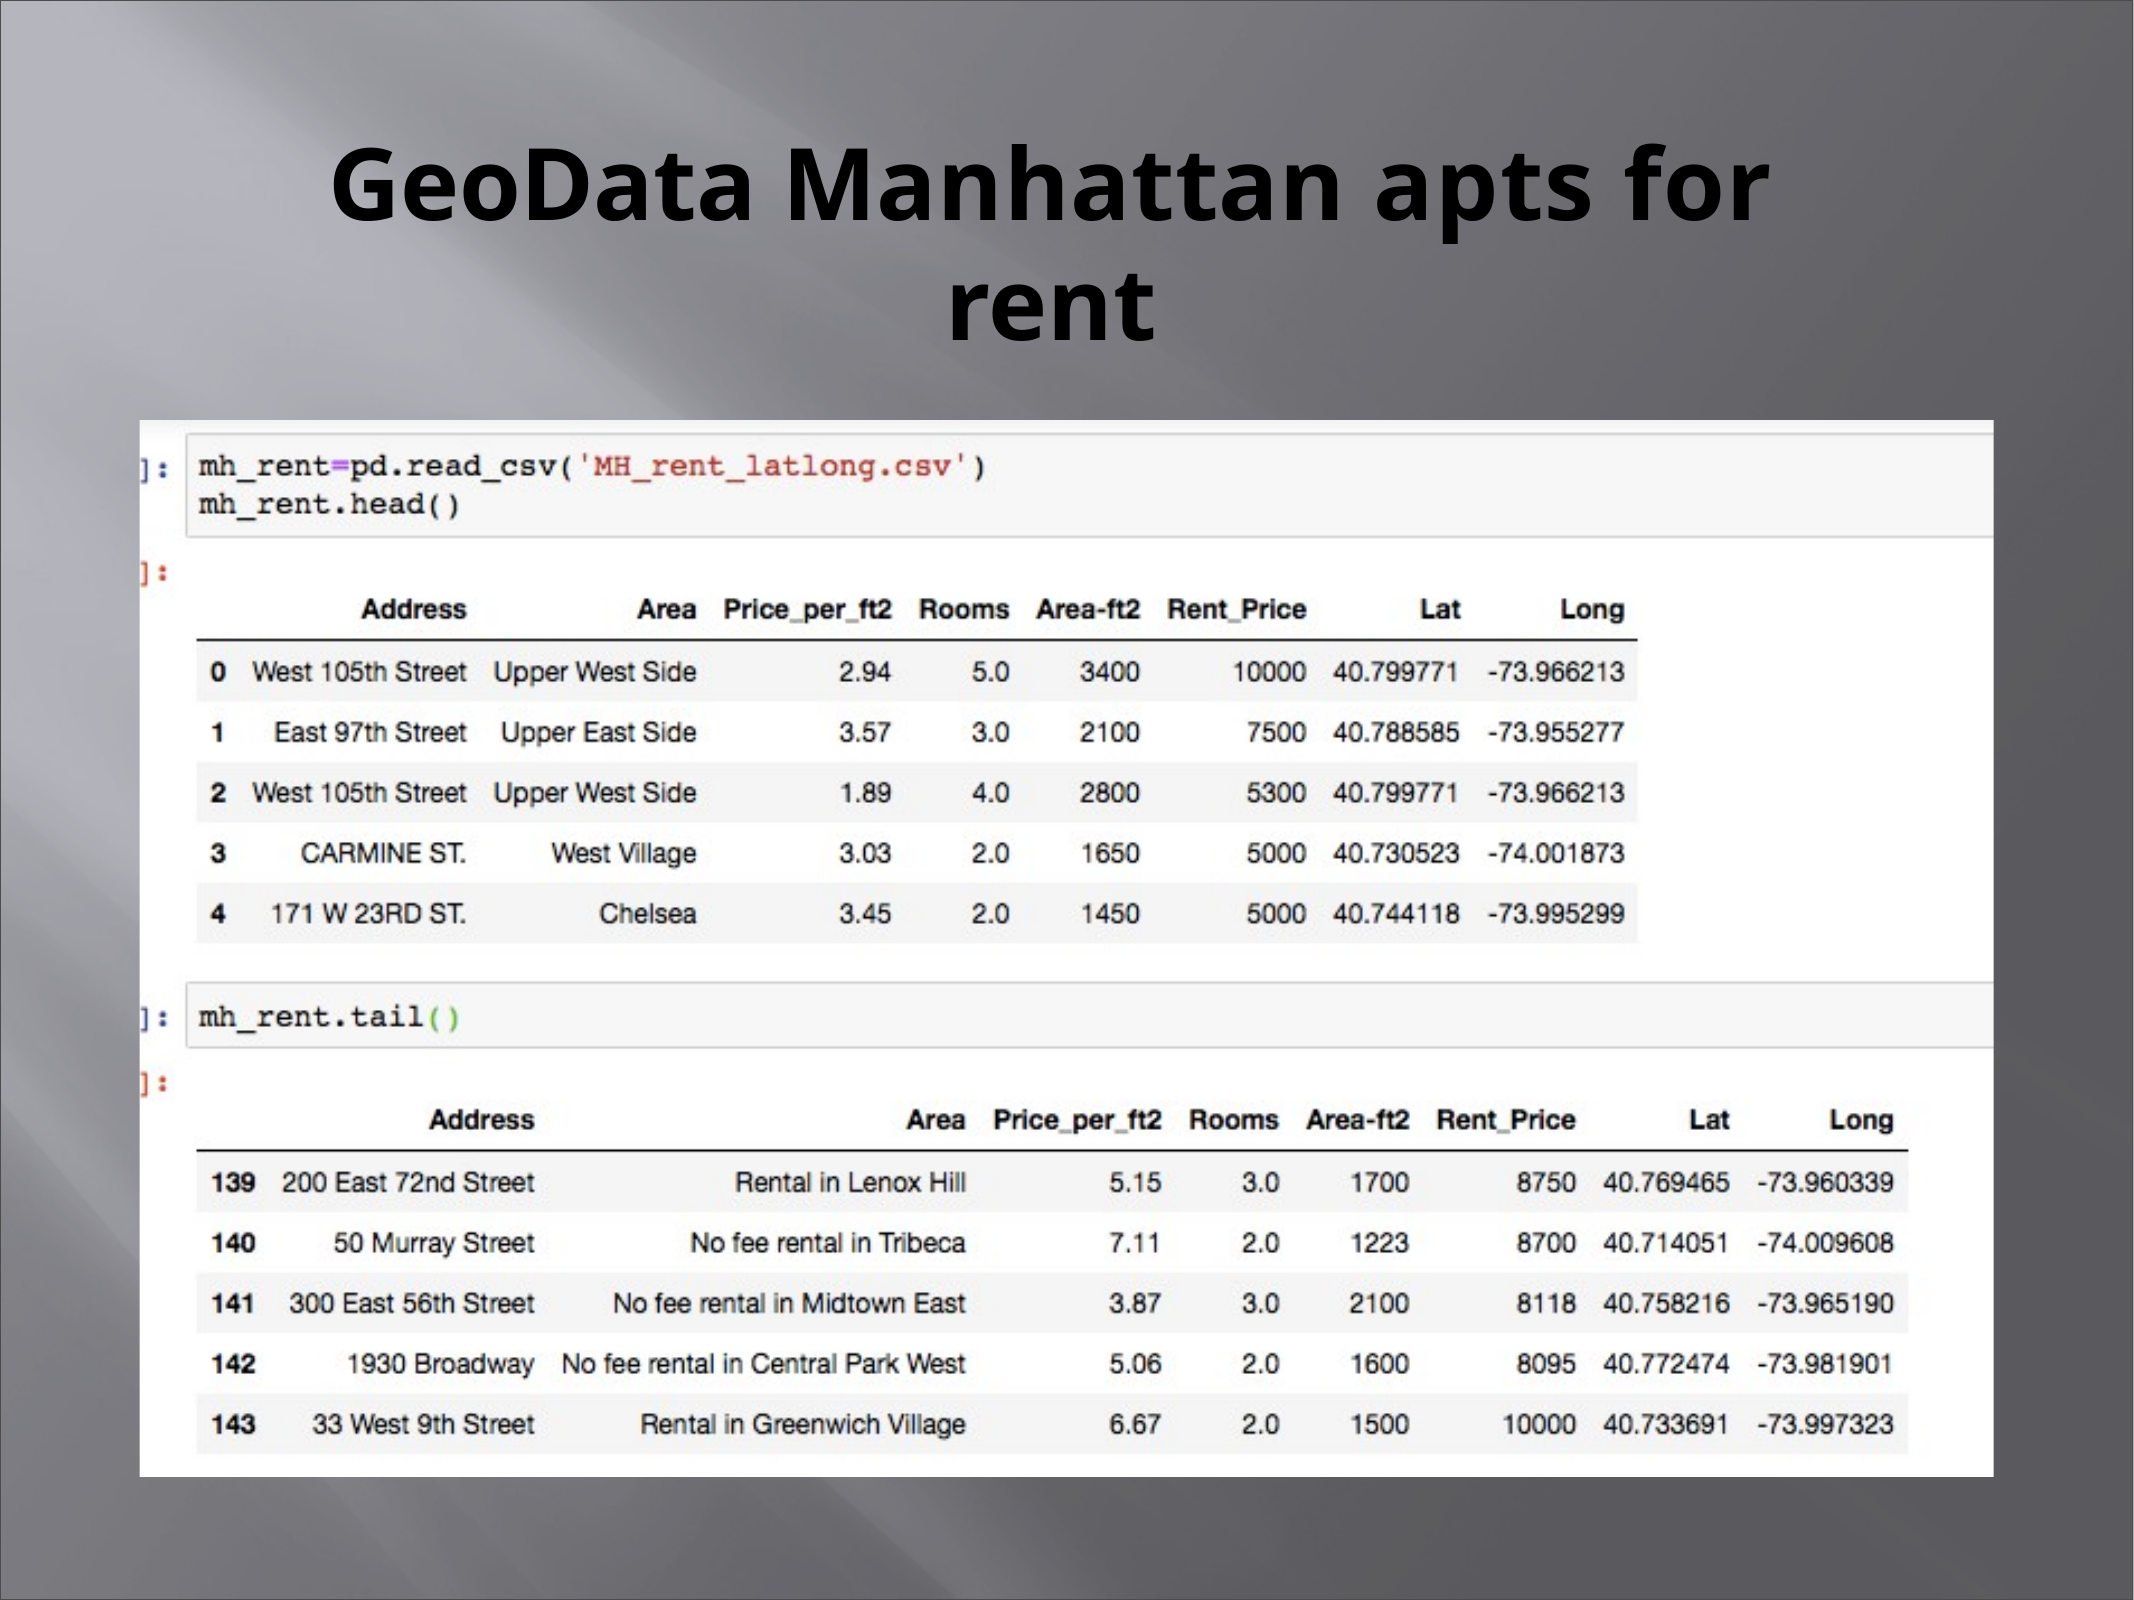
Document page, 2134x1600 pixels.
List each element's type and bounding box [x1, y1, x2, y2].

text_box [0, 0, 2134, 1600]
